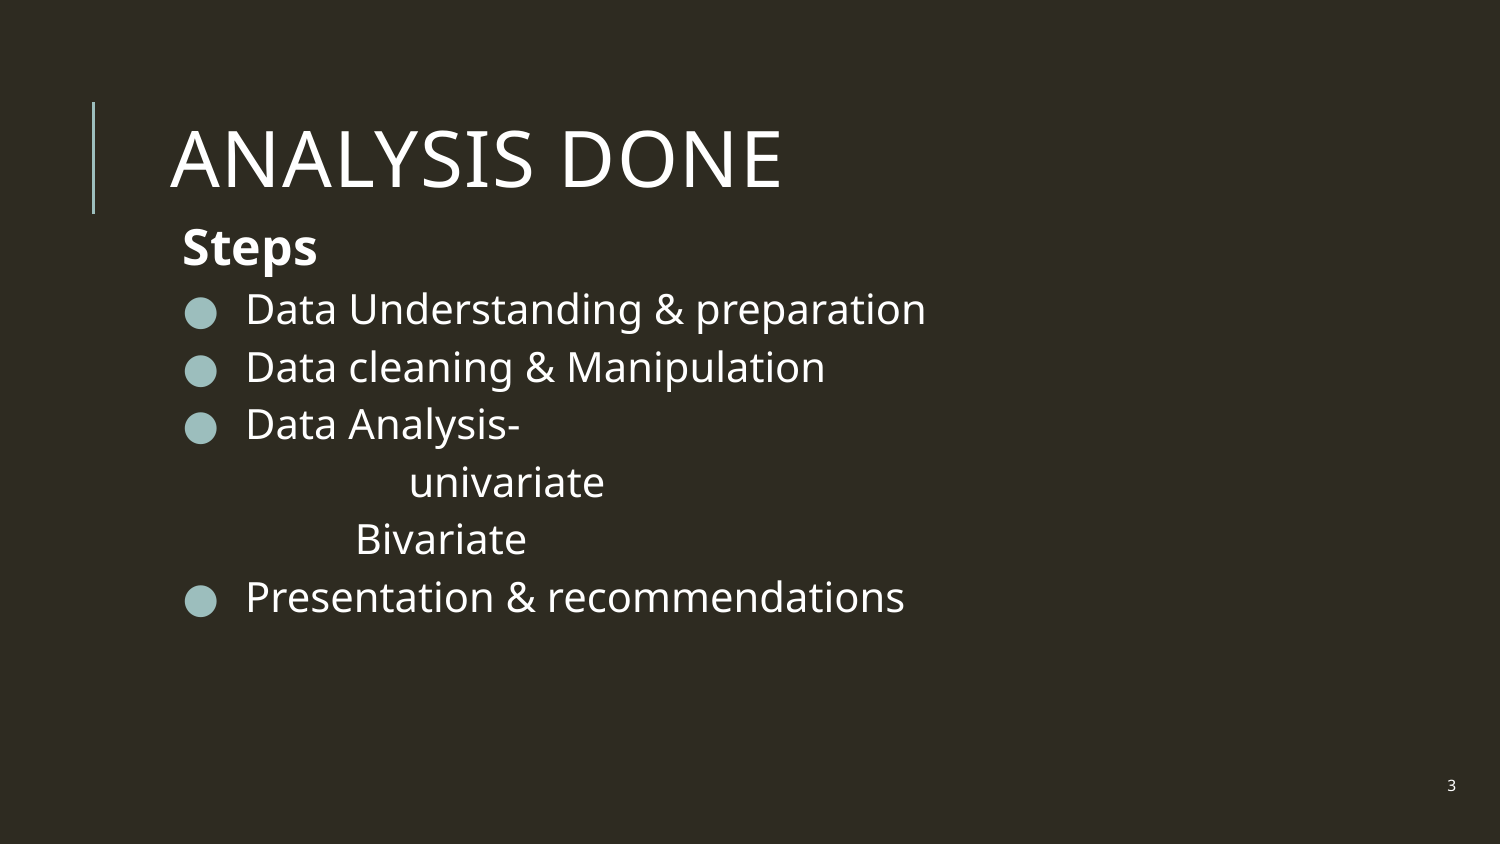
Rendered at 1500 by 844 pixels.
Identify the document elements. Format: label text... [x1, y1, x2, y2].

list Steps Data Understanding & preparation Data cleaning & Manipulation Data Analysis- univariate Bivariate Presentation & recommendations [170, 222, 1330, 720]
slide_number 3 [1366, 754, 1457, 819]
title Analysis Done [170, 137, 1330, 203]
